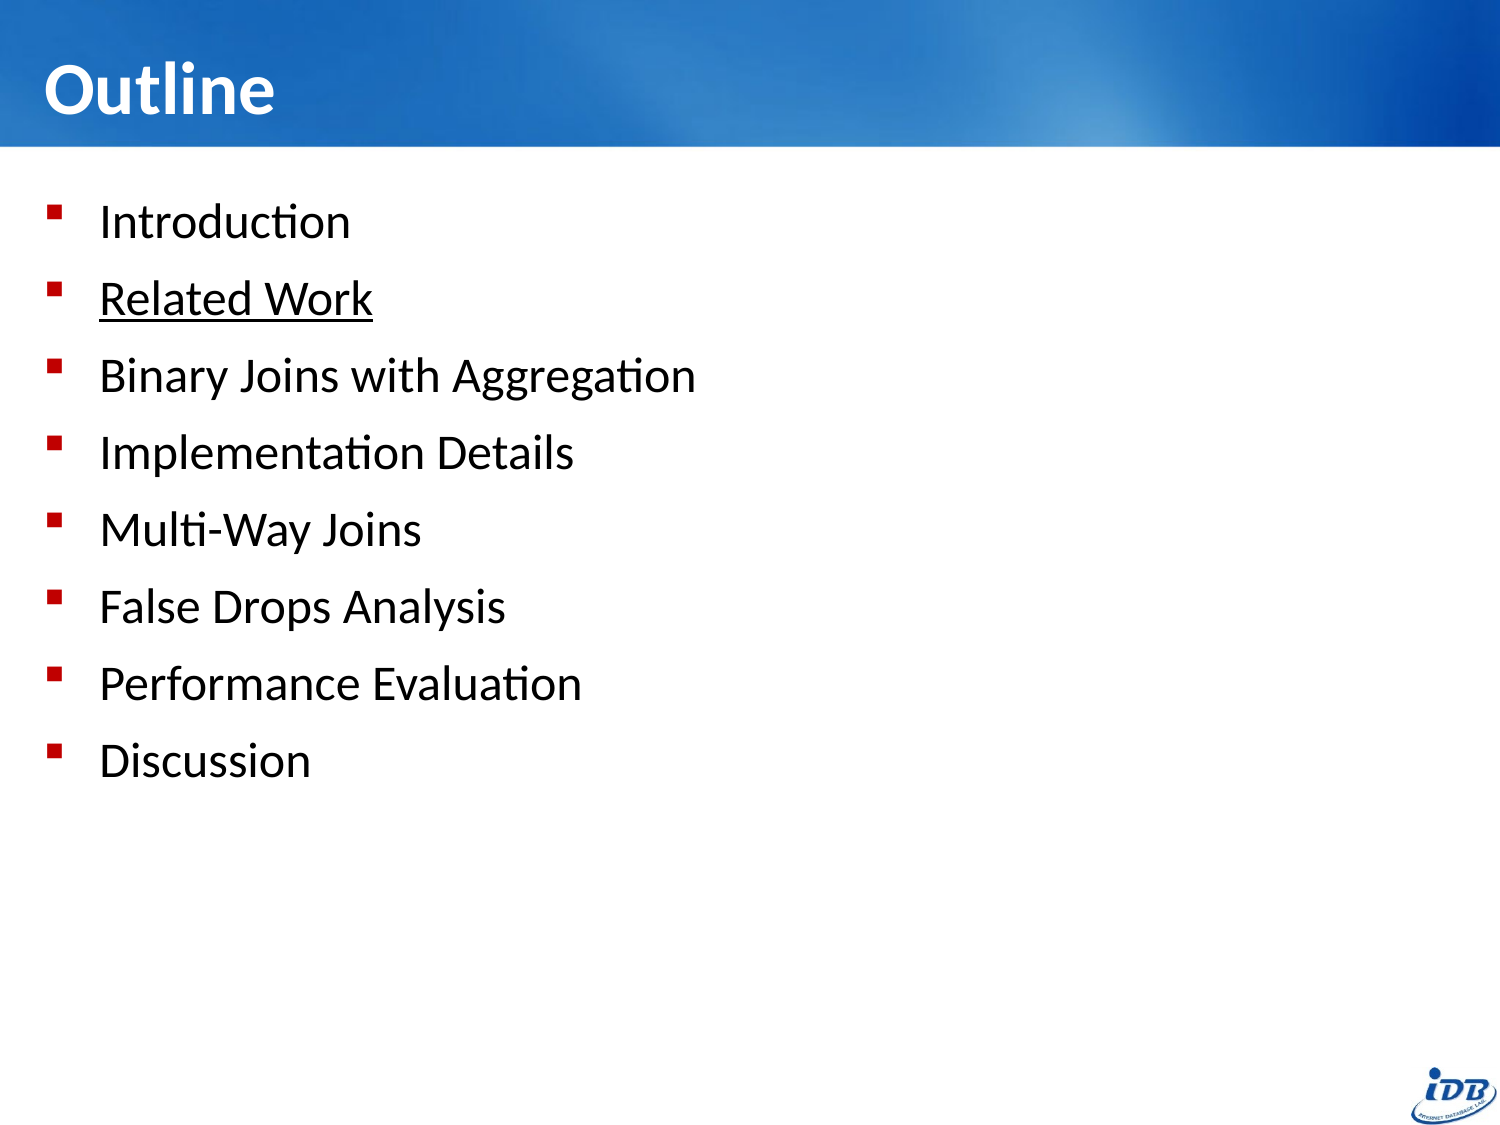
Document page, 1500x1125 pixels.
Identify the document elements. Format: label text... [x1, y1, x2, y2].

picture [0, 0, 1500, 1125]
list Introduction Related Work Binary Joins with Aggregation Implementation Details Multi-Way Joins False Drops Analysis Performance Evaluation Discussion [28, 184, 1472, 1071]
title Outline [29, 19, 1471, 149]
